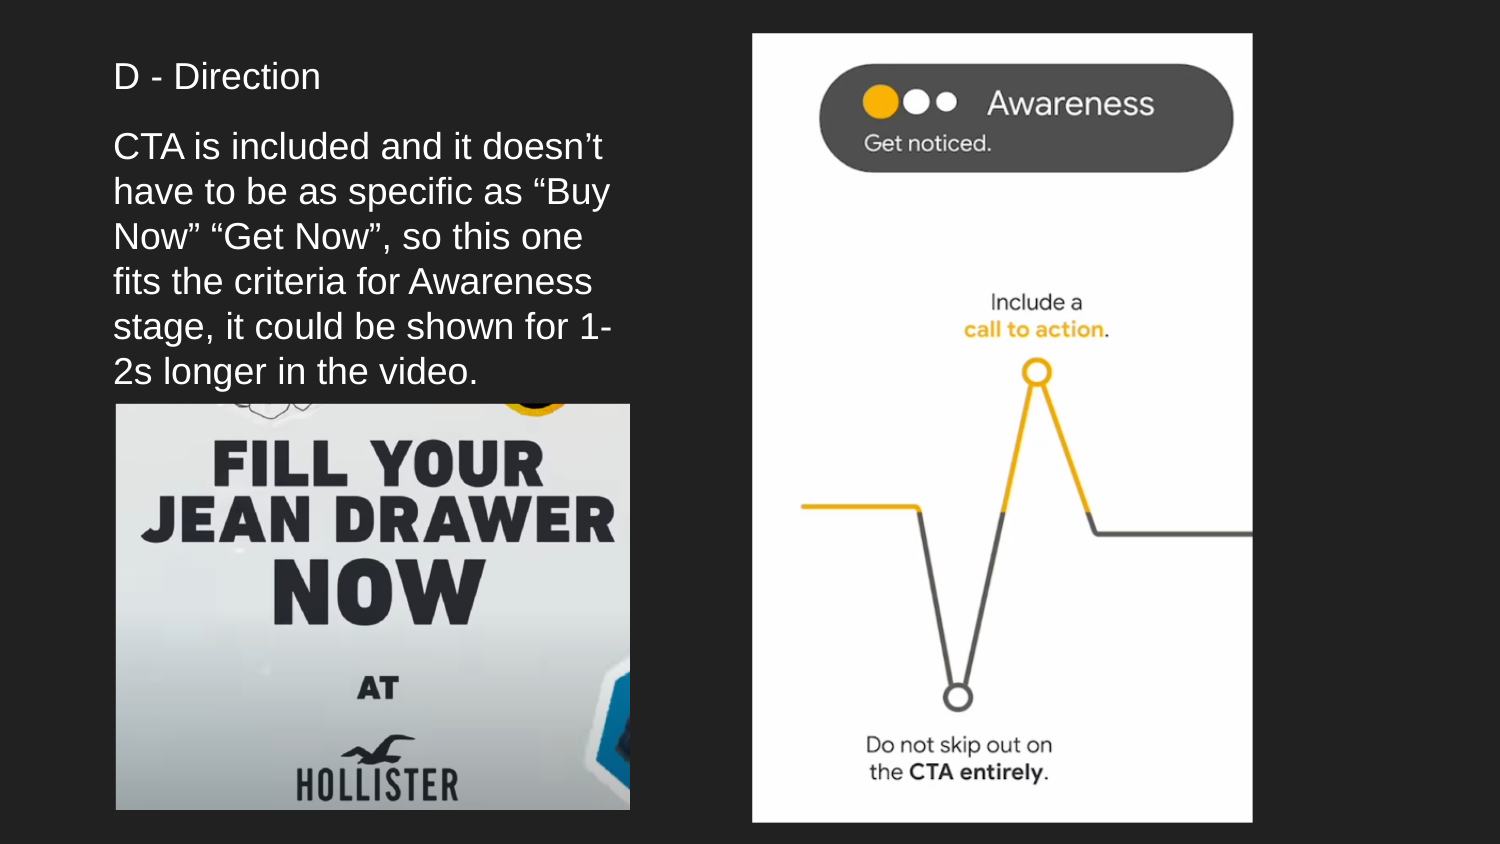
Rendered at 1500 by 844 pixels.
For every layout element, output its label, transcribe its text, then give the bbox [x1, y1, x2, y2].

picture [749, 30, 1255, 826]
text_box D - Direction [98, 36, 341, 107]
picture [114, 401, 632, 811]
text_box CTA is included and it doesn’t have to be as specific as “Buy Now” “Get Now”, so this one fits the criteria for Awareness stage, it could be shown for 1-2s longer in the video. [98, 106, 648, 784]
